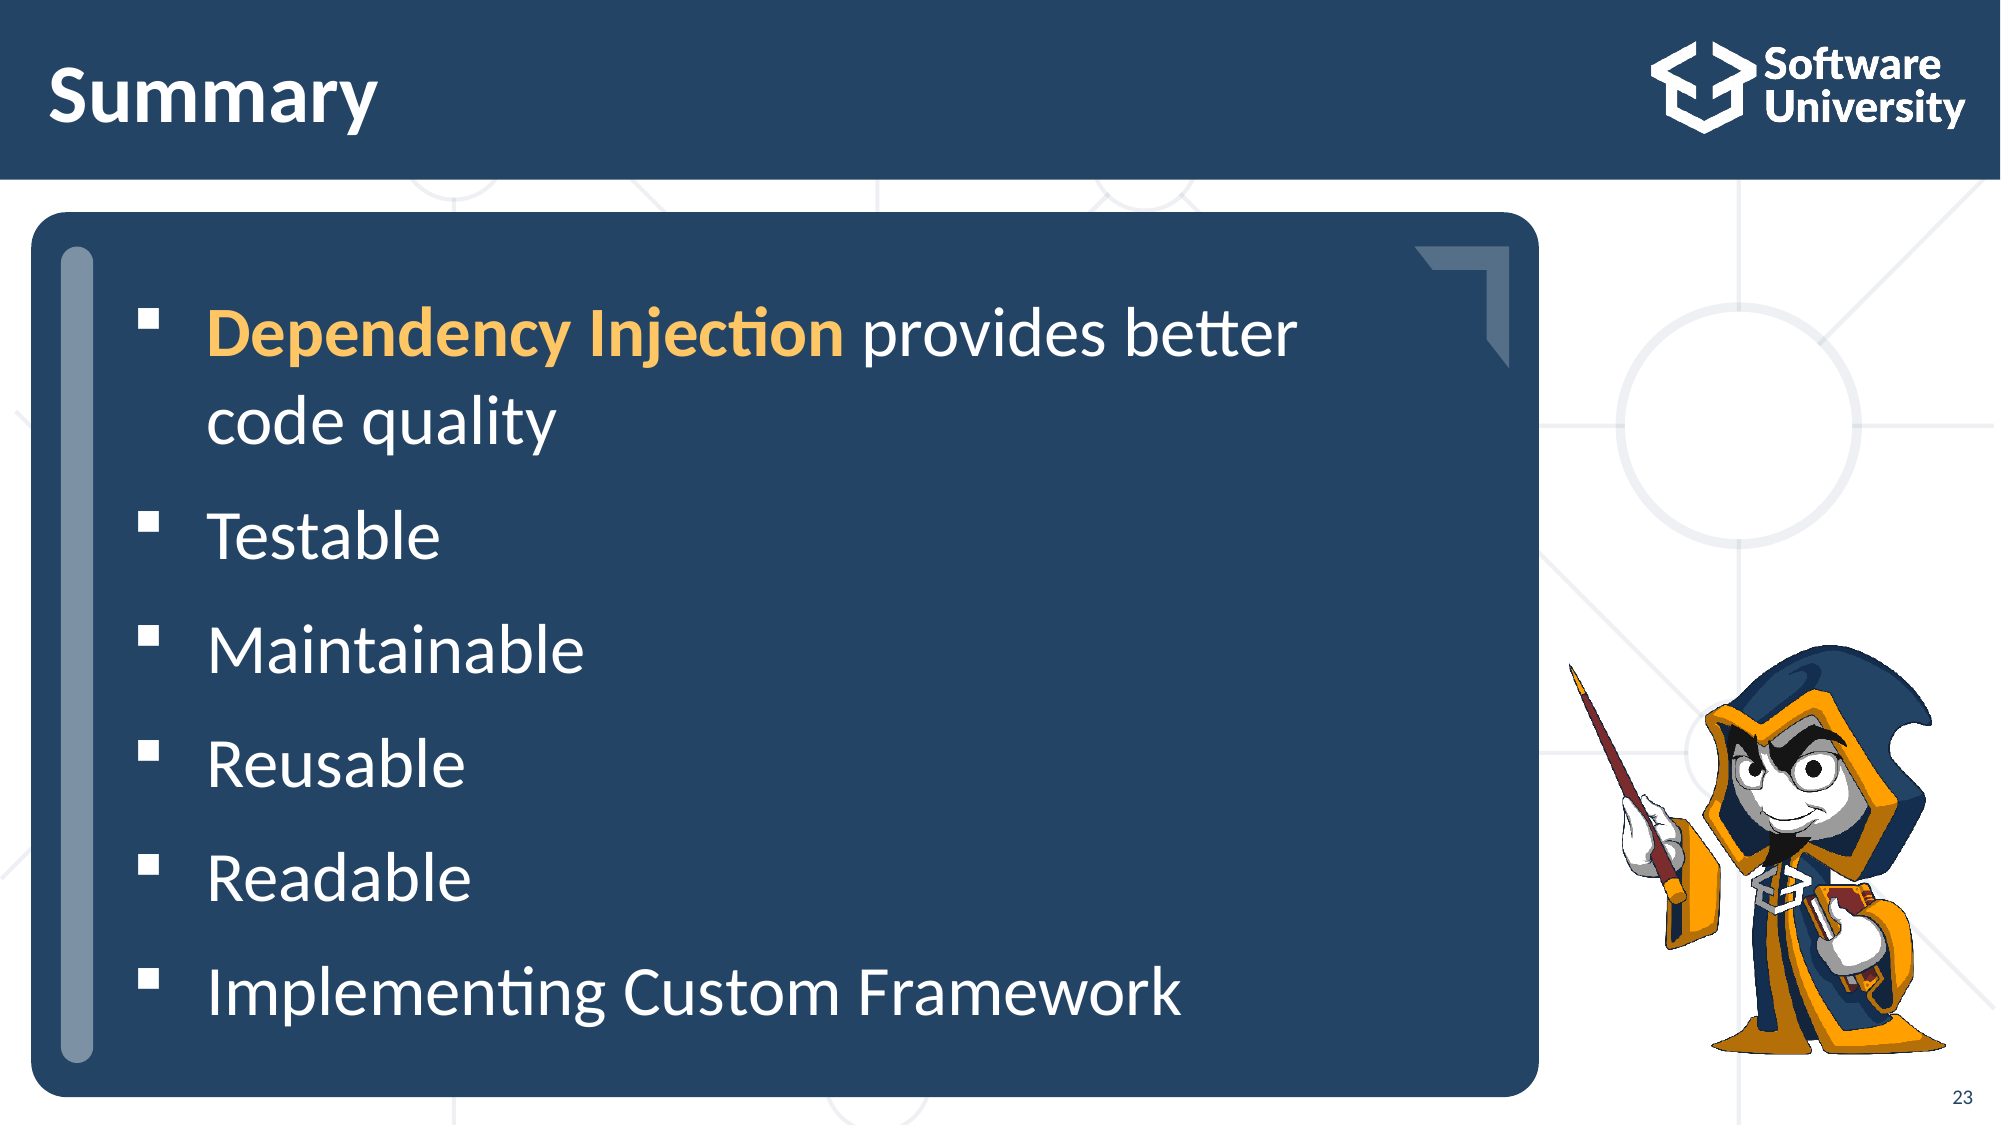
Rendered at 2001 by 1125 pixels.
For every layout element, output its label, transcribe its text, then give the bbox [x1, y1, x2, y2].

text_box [30, 211, 1540, 1098]
picture [1651, 41, 1966, 134]
slide_number 23 [1927, 1067, 1989, 1117]
picture [1566, 643, 1947, 1055]
title Summary [31, 16, 1625, 162]
